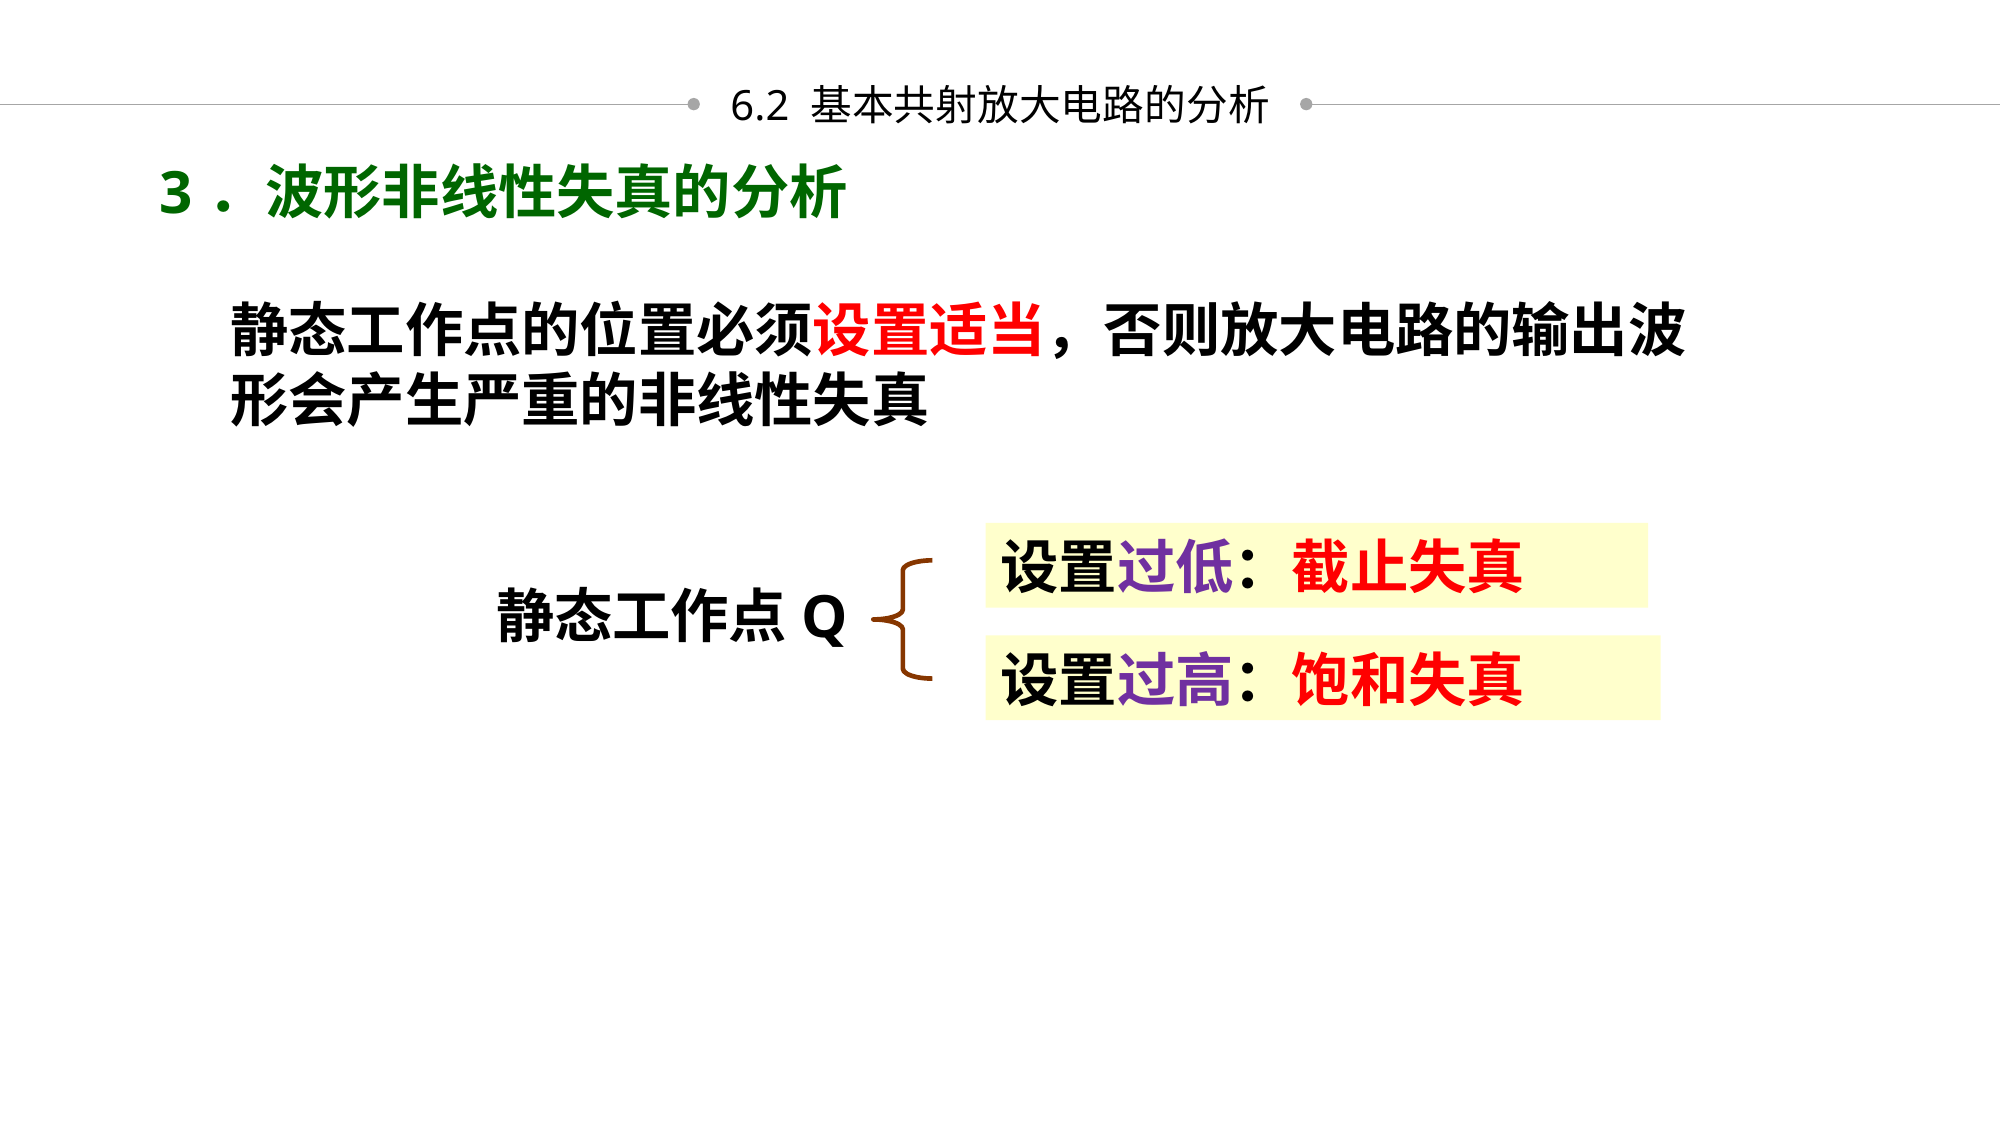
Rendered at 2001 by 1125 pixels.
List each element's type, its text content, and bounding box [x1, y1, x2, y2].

text_box 6.2 基本共射放大电路的分析 [715, 71, 1285, 137]
text_box 设置过高：饱和失真 [985, 635, 1661, 721]
text_box 3．波形非线性失真的分析 [145, 148, 863, 233]
text_box [873, 560, 933, 679]
text_box 静态工作点Q [481, 571, 863, 657]
text_box 设置过低：截止失真 [985, 522, 1649, 608]
text_box 静态工作点的位置必须设置适当，否则放大电路的输出波形会产生严重的非线性失真 [215, 285, 1711, 441]
